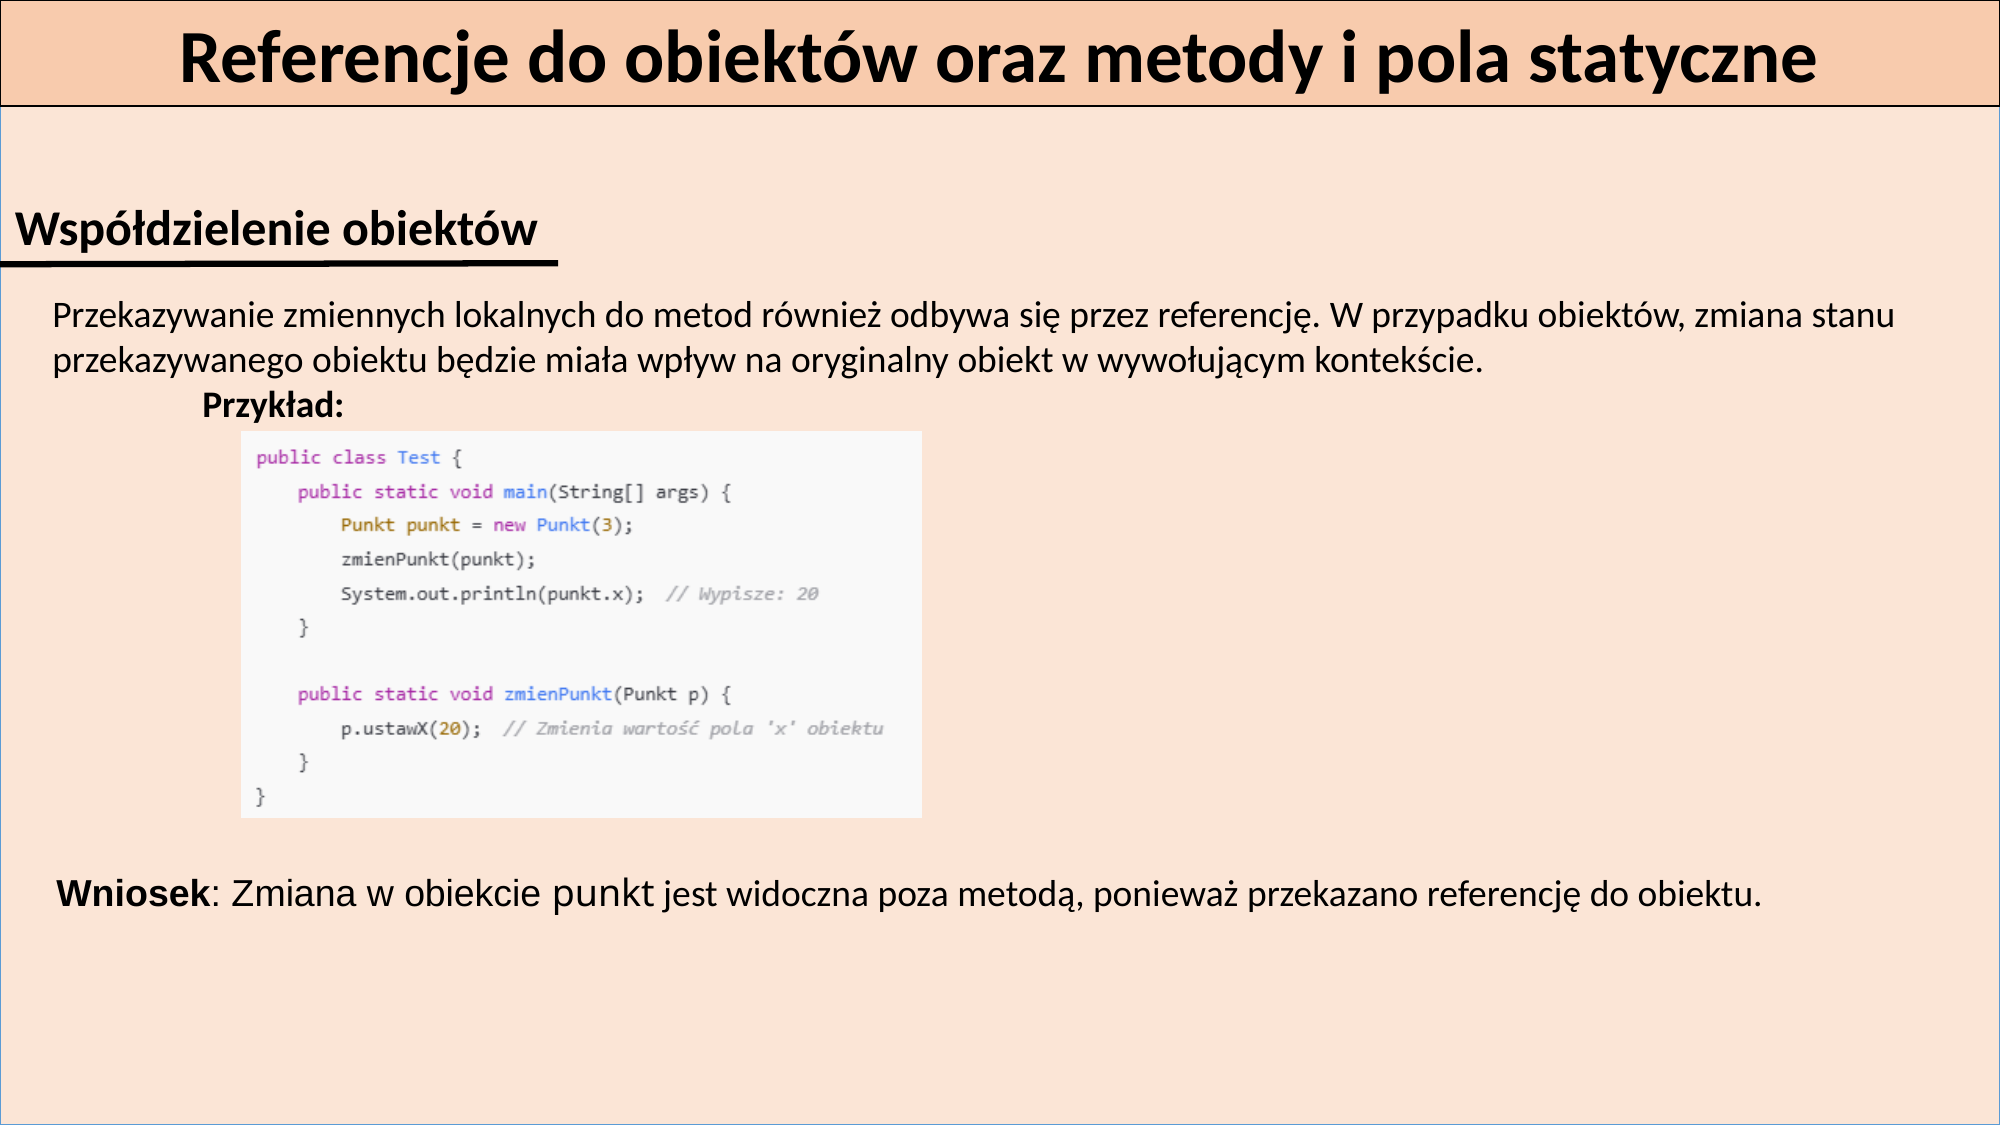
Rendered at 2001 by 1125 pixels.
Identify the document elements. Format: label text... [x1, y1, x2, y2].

text_box Przekazywanie zmiennych lokalnych do metod również odbywa się przez referencję. W przypadku obiektów, zmiana stanu przekazywanego obiektu będzie miała wpływ na oryginalny obiekt w wywołującym kontekście. Przykład: [37, 283, 1955, 478]
text_box Wniosek: Zmiana w obiekcie punkt jest widoczna poza metodą, ponieważ przekazano referencję do obiektu. [41, 861, 1788, 921]
text_box Współdzielenie obiektów [0, 188, 1117, 264]
text_box [0, 0, 2000, 107]
text_box Referencje do obiektów oraz metody i pola statyczne [124, 0, 1876, 105]
text_box [0, 107, 2000, 1125]
picture [241, 431, 922, 818]
